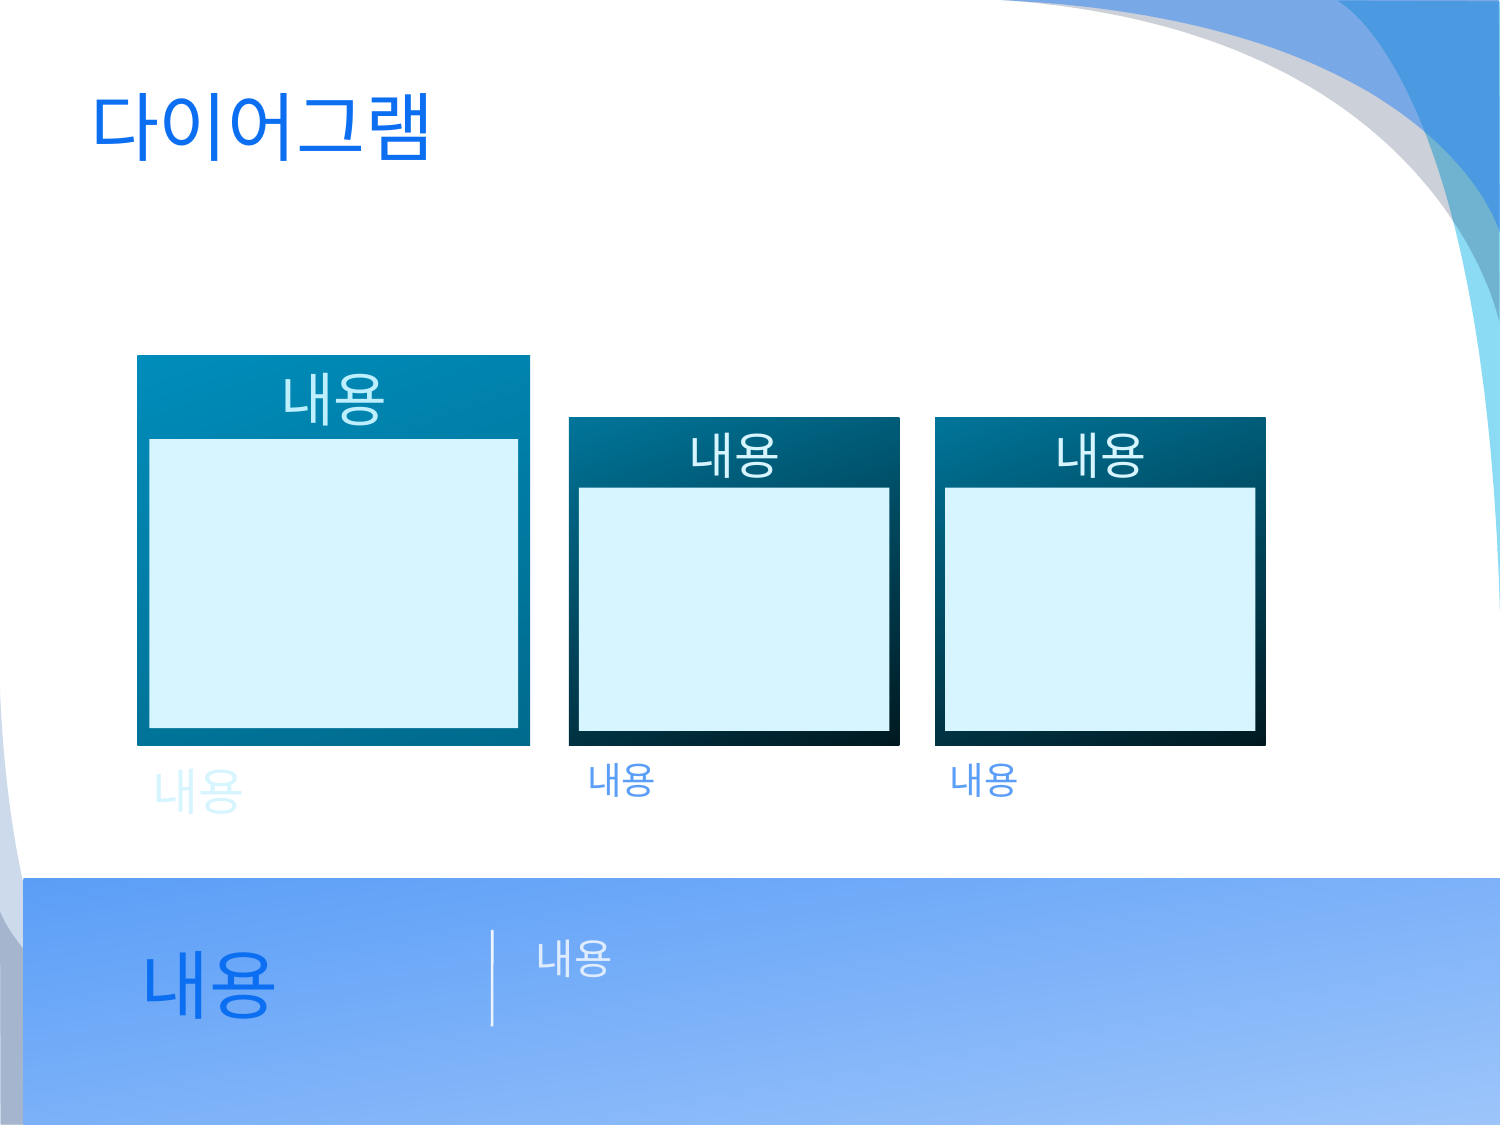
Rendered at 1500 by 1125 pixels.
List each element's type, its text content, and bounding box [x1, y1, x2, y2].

text_box 내용 [934, 749, 1264, 810]
title 다이어그램 [75, 50, 1425, 202]
text_box [578, 487, 890, 732]
text_box 내용 [136, 355, 531, 746]
text_box 내용 [572, 749, 900, 810]
text_box 내용 [934, 416, 1267, 746]
text_box 내용 [140, 938, 464, 1029]
text_box 내용 [568, 416, 901, 746]
text_box [22, 878, 1500, 1125]
text_box [148, 438, 519, 729]
text_box 내용 [138, 752, 528, 828]
text_box 내용 [520, 925, 1395, 1041]
text_box [944, 487, 1256, 732]
